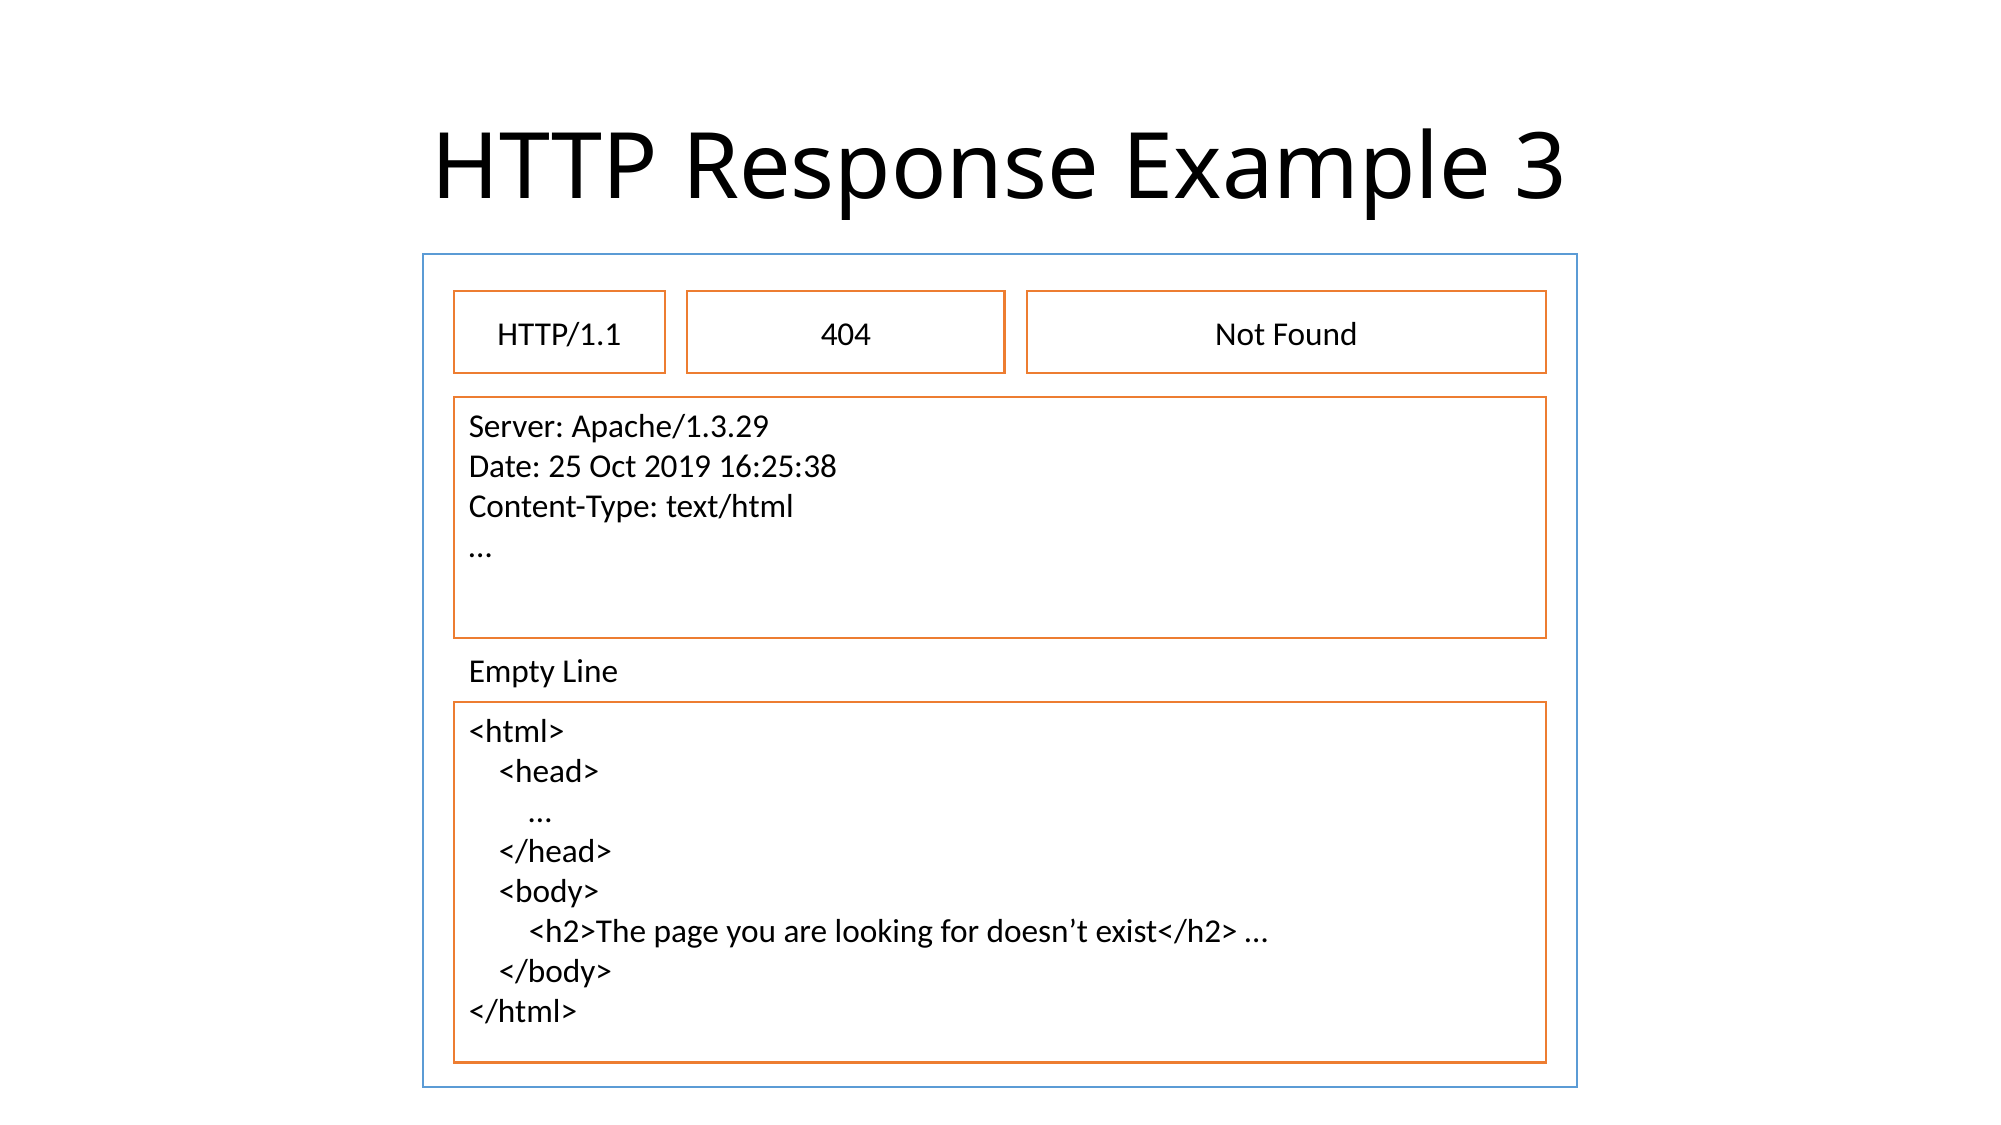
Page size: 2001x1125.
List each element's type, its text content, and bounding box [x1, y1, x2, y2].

text_box 404 [686, 290, 1006, 374]
text_box HTTP/1.1 [453, 290, 666, 374]
text_box <html> <head> … </head> <body> <h2>The page you are looking for doesn’t exist</h2> … </body> </html> [453, 701, 1547, 1064]
title HTTP Response Example 3 [137, 59, 1863, 278]
text_box Empty Line [453, 642, 760, 697]
text_box Not Found [1026, 290, 1547, 374]
text_box Server: Apache/1.3.29 Date: 25 Oct 2019 16:25:38 Content-Type: text/html … [453, 396, 1547, 639]
text_box [422, 253, 1578, 1088]
